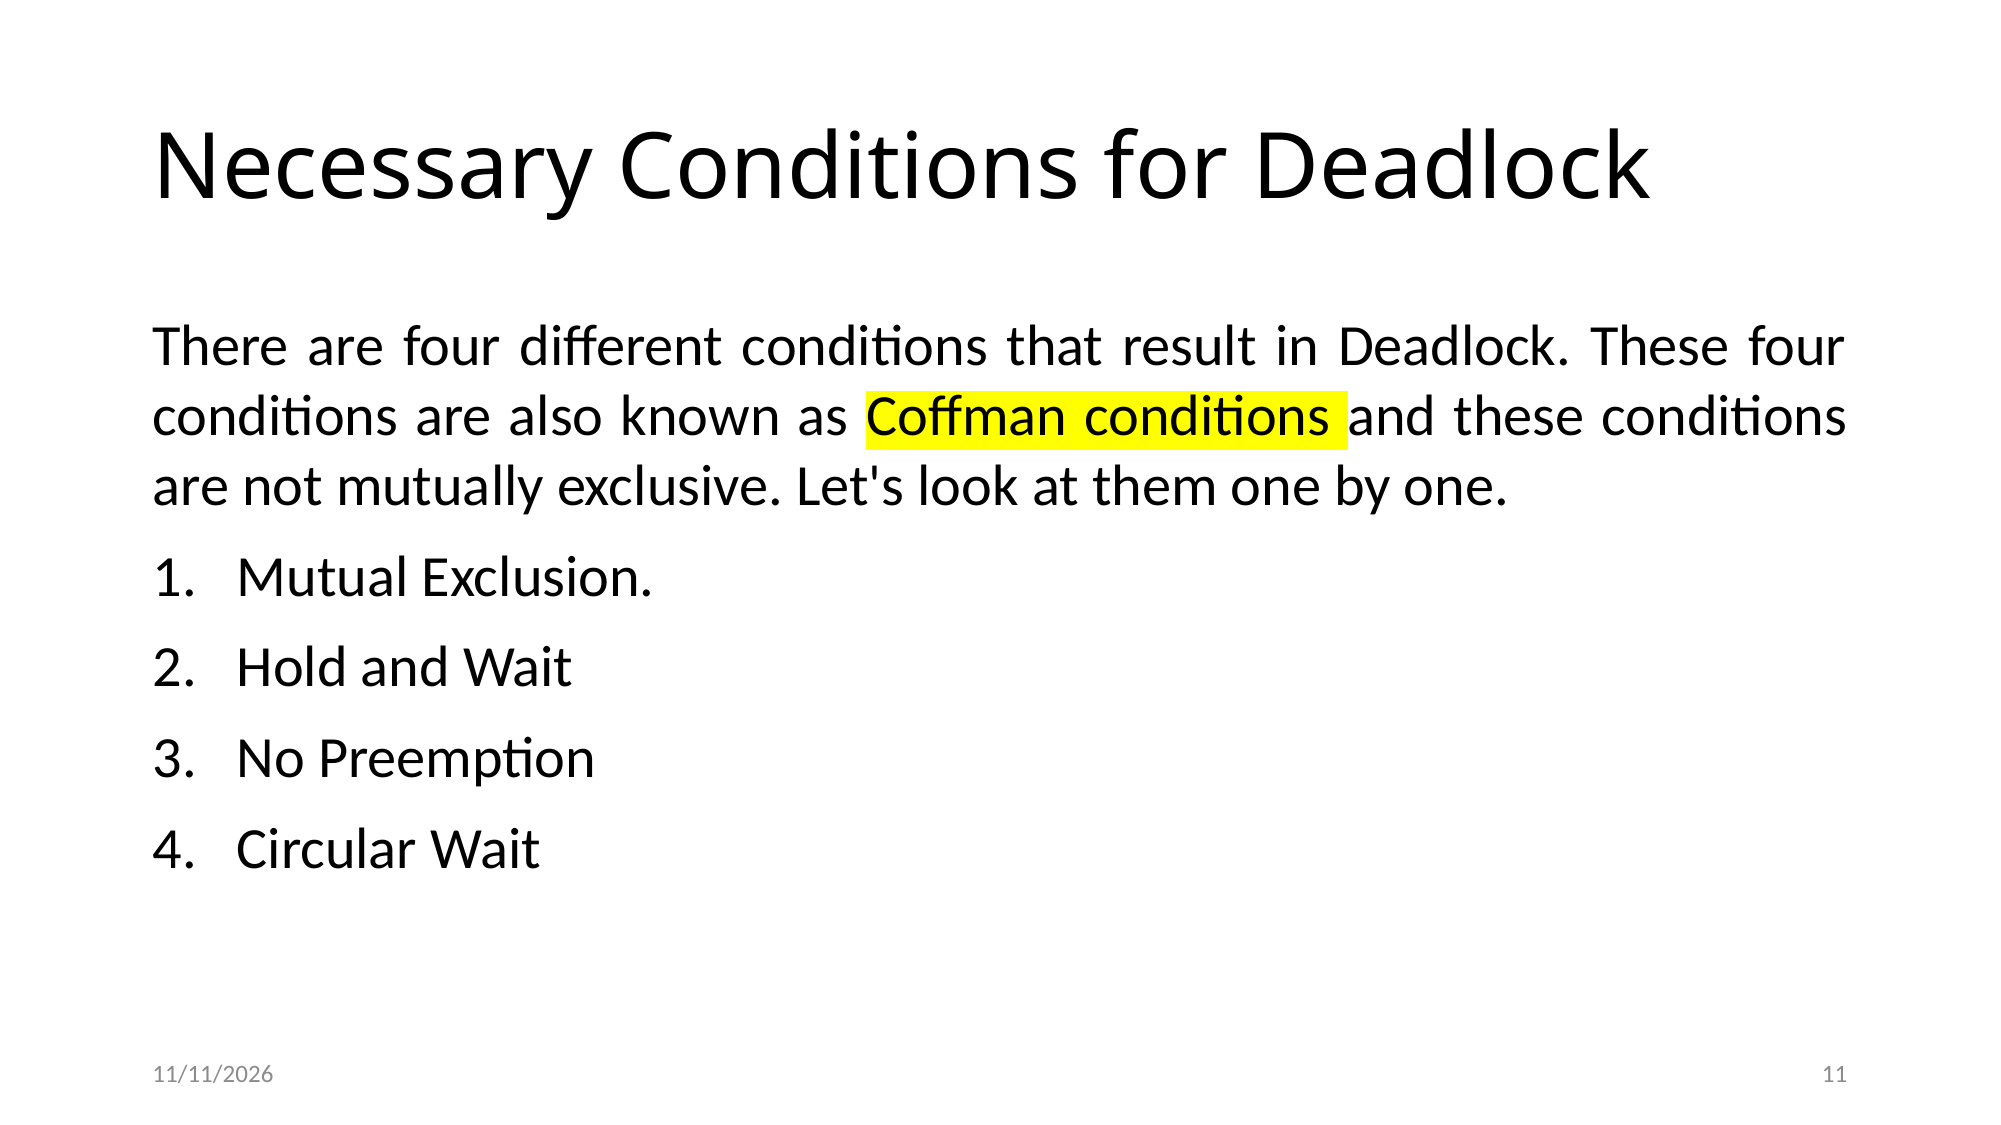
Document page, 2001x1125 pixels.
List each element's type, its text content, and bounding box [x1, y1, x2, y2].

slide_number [137, 1042, 588, 1103]
title Necessary Conditions for Deadlock [137, 59, 1863, 278]
slide_number 11 [1412, 1042, 1863, 1103]
list There are four different conditions that result in Deadlock. These four conditions are also known as Coffman conditions and these conditions are not mutually exclusive. Let's look at them one by one. Mutual Exclusion. Hold and Wait No Preemption Circular Wait [137, 299, 1863, 1014]
